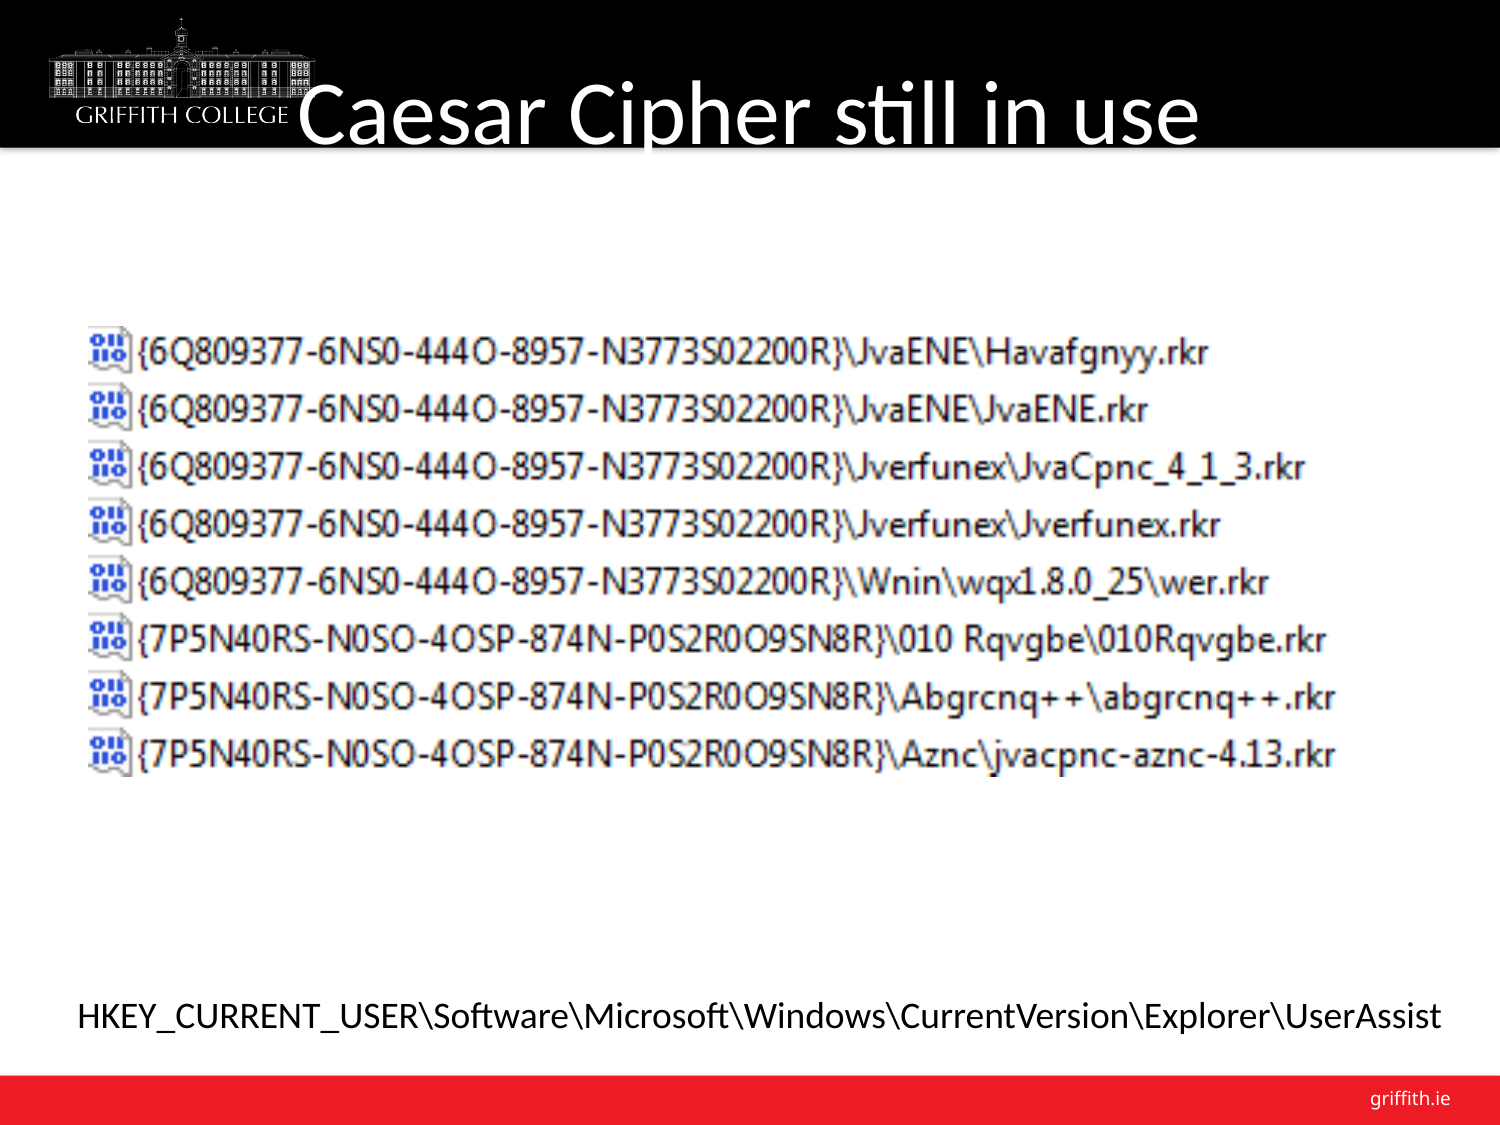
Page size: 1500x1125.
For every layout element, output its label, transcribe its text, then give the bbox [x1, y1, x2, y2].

title Caesar Cipher still in use [75, 45, 1425, 233]
picture [88, 325, 1349, 777]
picture [21, 0, 341, 187]
text_box HKEY_CURRENT_USER\Software\Microsoft\Windows\CurrentVersion\Explorer\UserAssist [62, 983, 1459, 1043]
